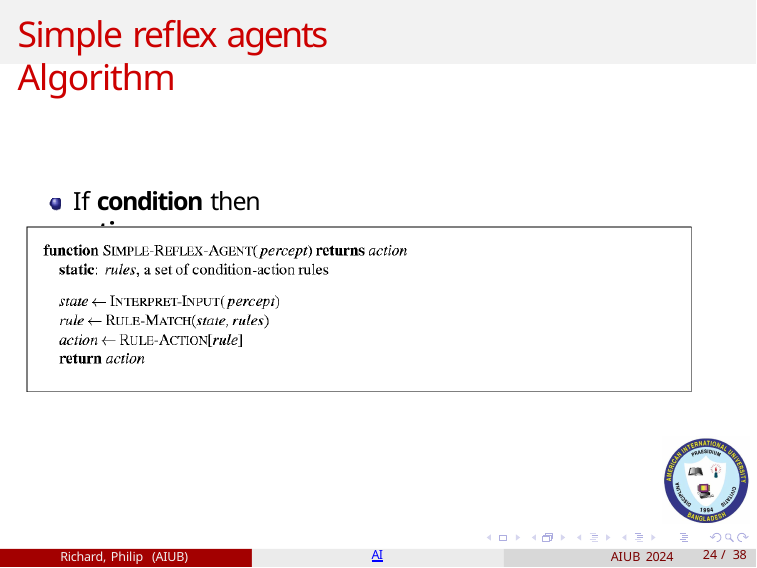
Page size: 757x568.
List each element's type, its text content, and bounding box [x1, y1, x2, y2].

picture [25, 226, 692, 392]
text_box Simple reflex agents Algorithm [15, 9, 452, 98]
text_box If condition then action [71, 183, 334, 225]
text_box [0, 548, 757, 568]
picture [48, 198, 62, 211]
picture [662, 436, 750, 524]
